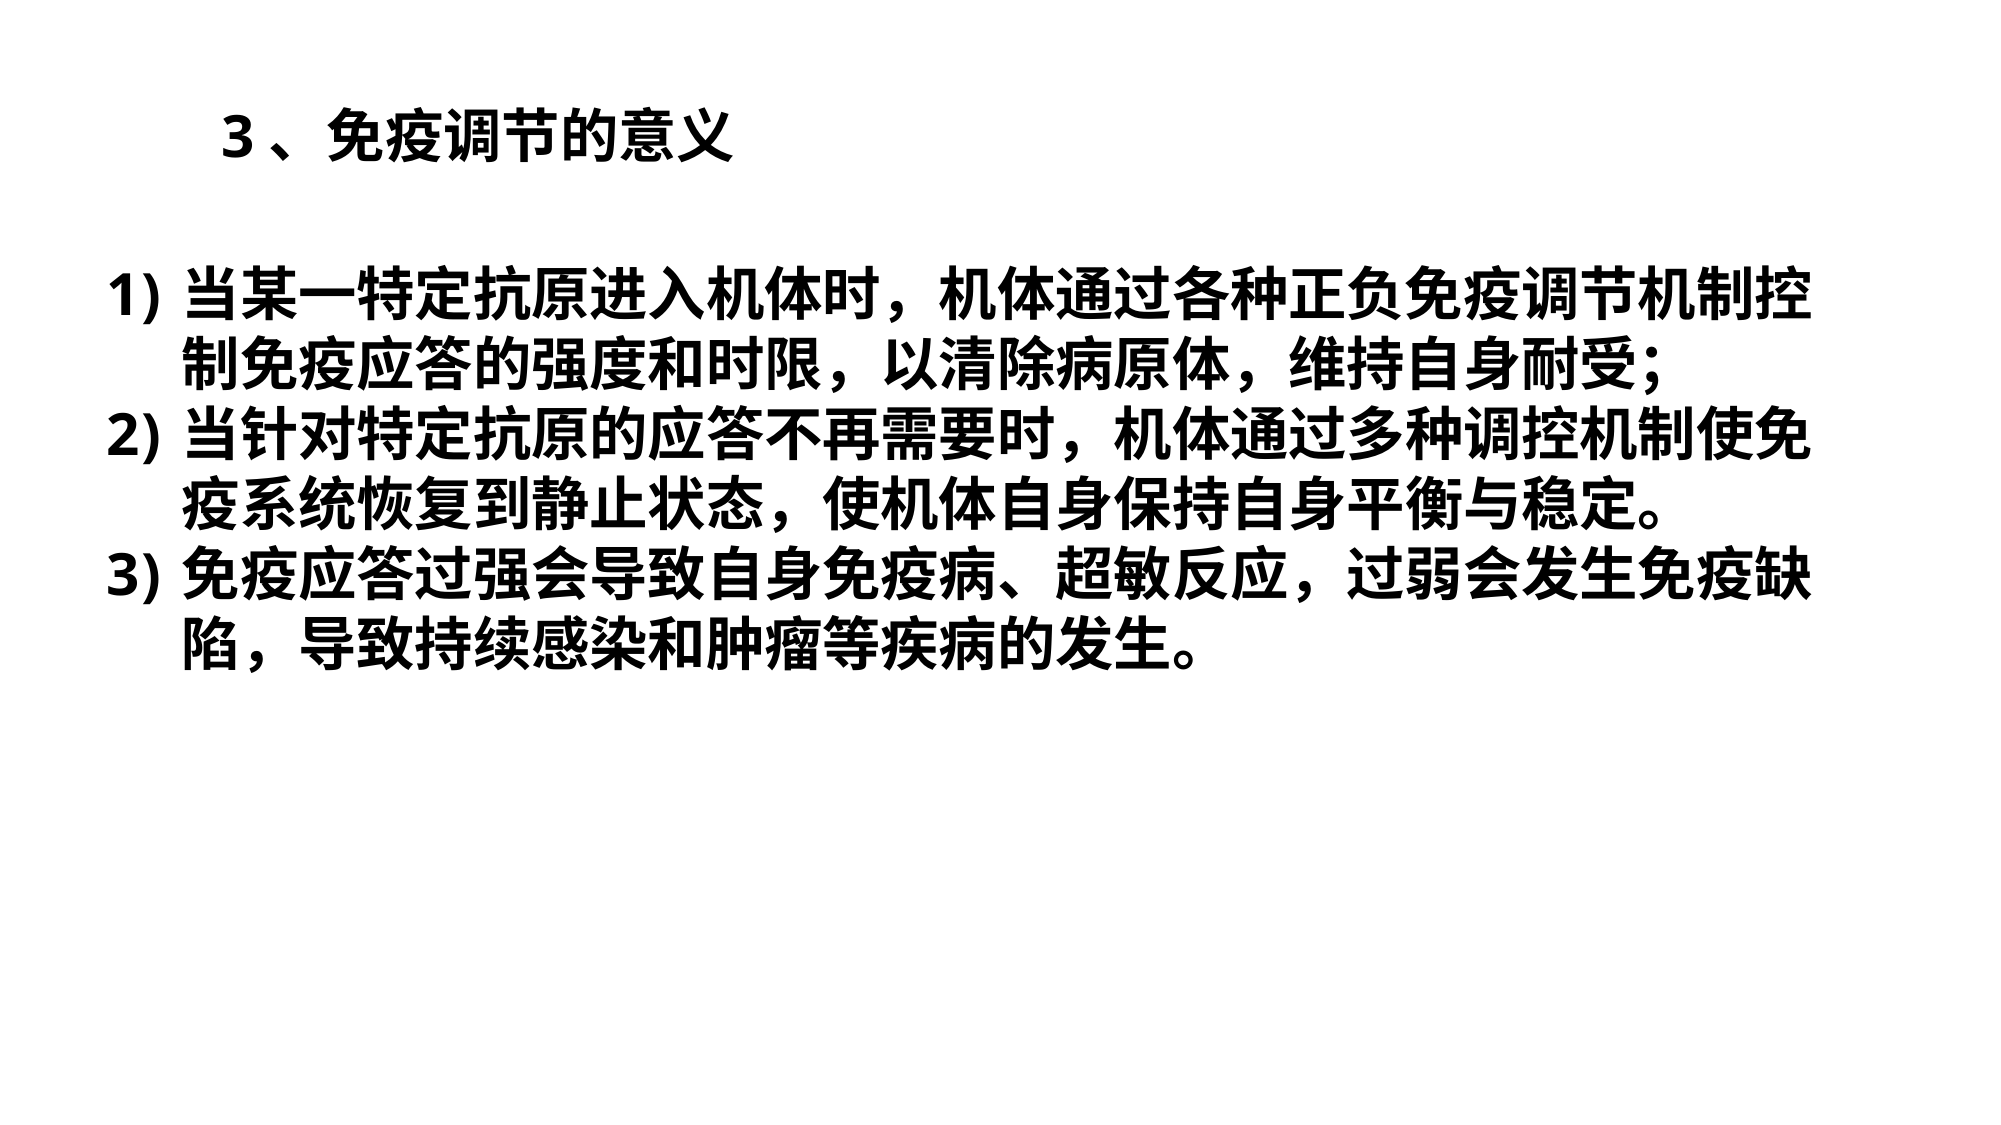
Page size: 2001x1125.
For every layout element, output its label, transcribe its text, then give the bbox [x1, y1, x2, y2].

text_box 当某一特定抗原进入机体时，机体通过各种正负免疫调节机制控制免疫应答的强度和时限，以清除病原体，维持自身耐受； 当针对特定抗原的应答不再需要时，机体通过多种调控机制使免疫系统恢复到静止状态，使机体自身保持自身平衡与稳定。 免疫应答过强会导致自身免疫病、超敏反应，过弱会发生免疫缺陷，导致持续感染和肿瘤等疾病的发生。 [92, 249, 1871, 685]
text_box 3、免疫调节的意义 [206, 91, 750, 177]
